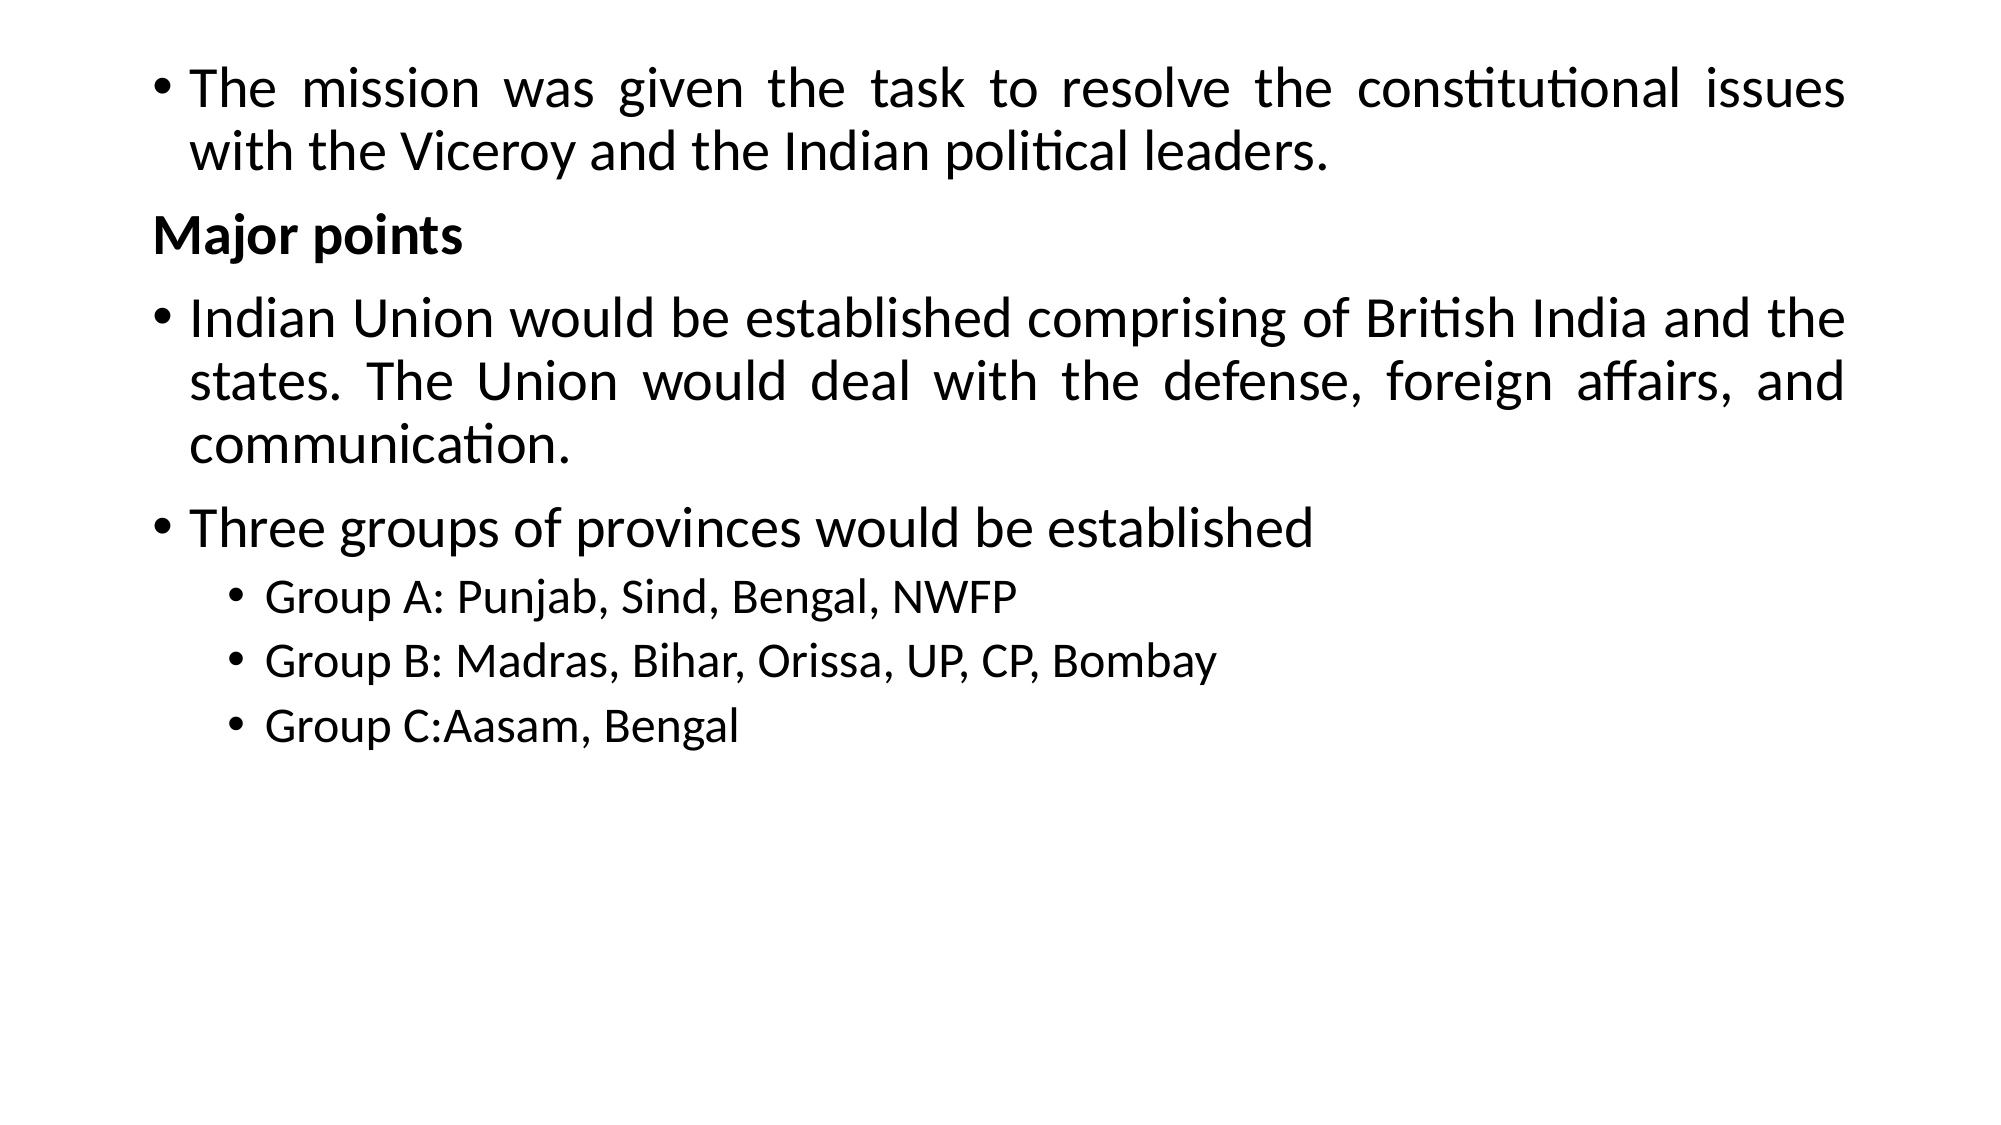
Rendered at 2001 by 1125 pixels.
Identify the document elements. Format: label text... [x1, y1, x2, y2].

list The mission was given the task to resolve the constitutional issues with the Viceroy and the Indian political leaders. Major points Indian Union would be established comprising of British India and the states. The Union would deal with the defense, foreign affairs, and communication. Three groups of provinces would be established Group A: Punjab, Sind, Bengal, NWFP Group B: Madras, Bihar, Orissa, UP, CP, Bombay Group C:Aasam, Bengal [137, 50, 1863, 1014]
